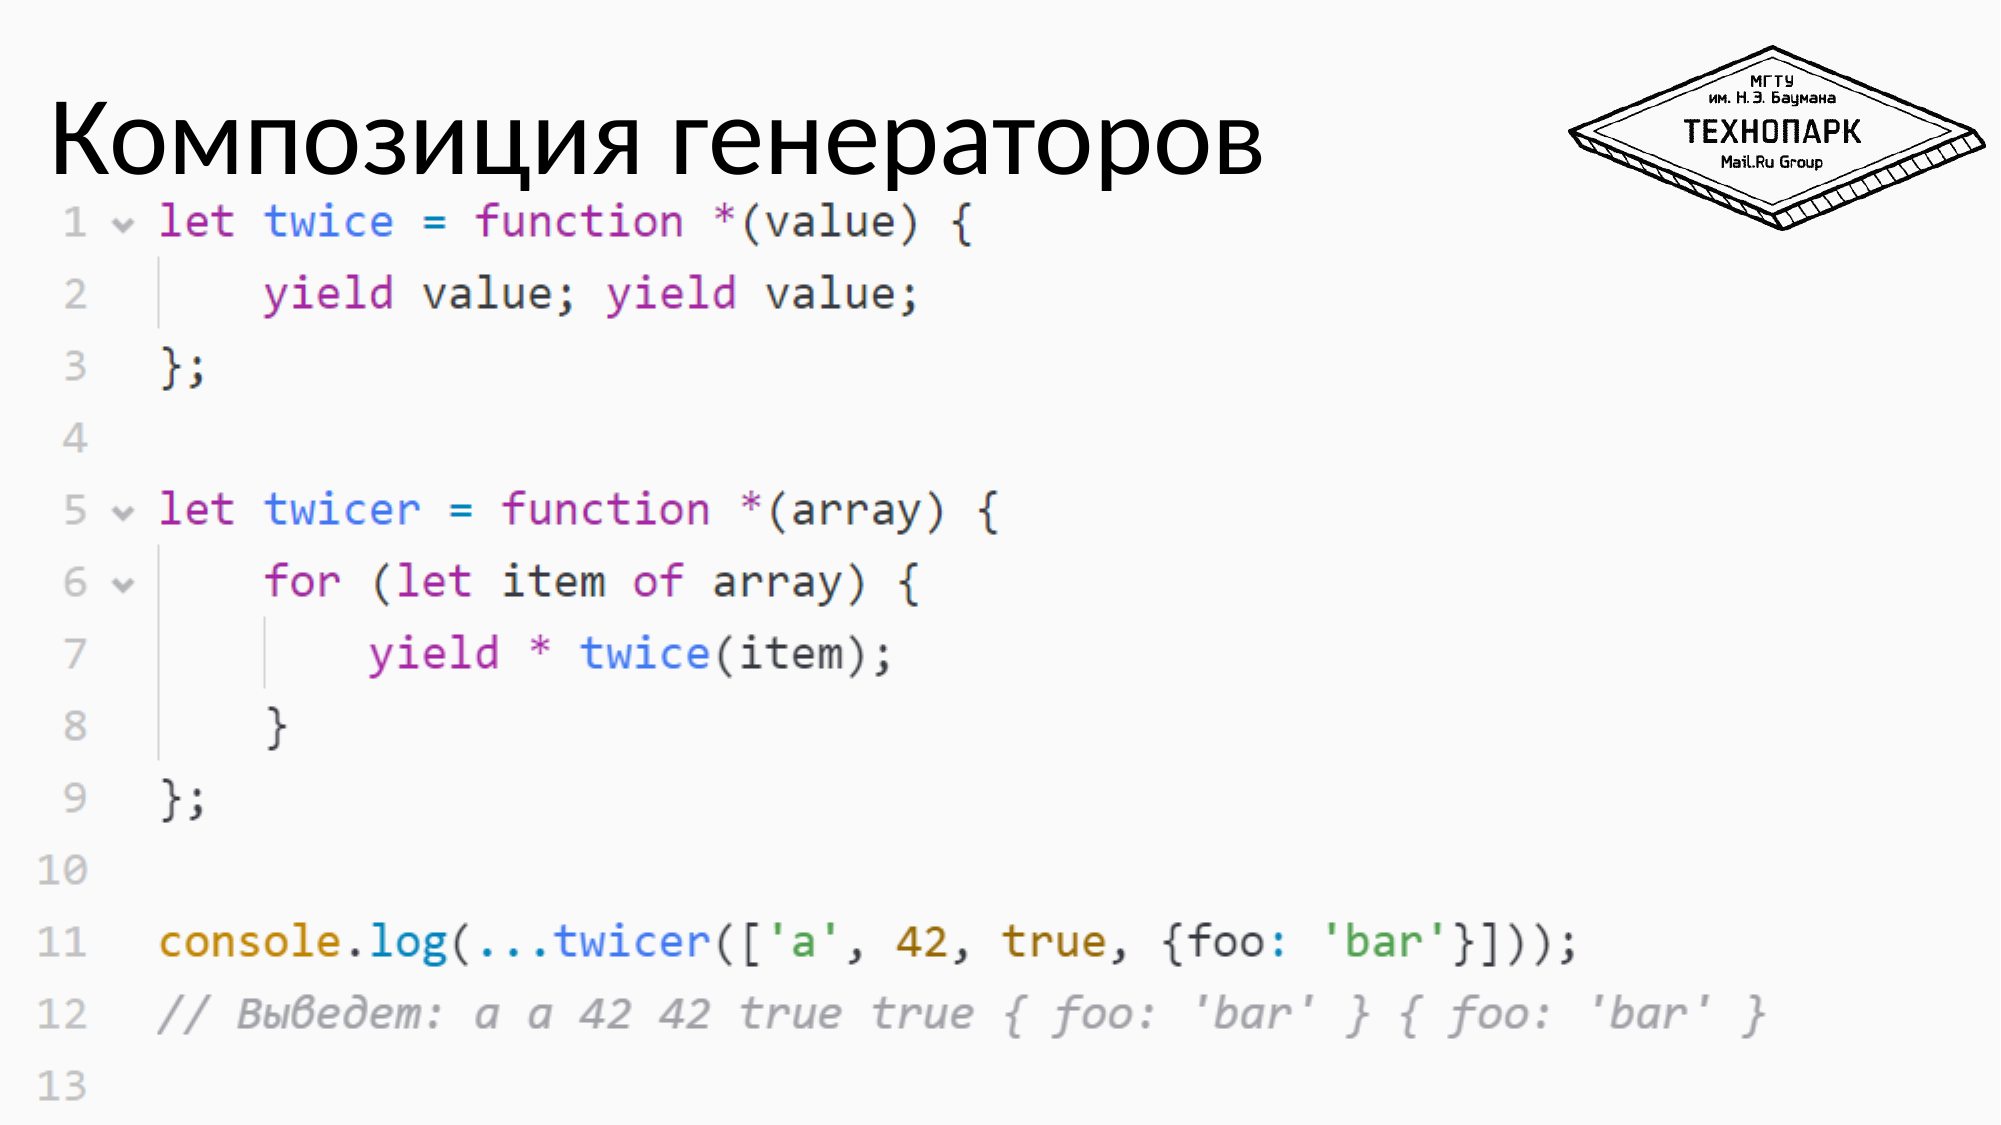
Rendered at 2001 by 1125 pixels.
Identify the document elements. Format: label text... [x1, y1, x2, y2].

picture [34, 45, 1986, 1125]
title Композиция генераторов [34, 29, 1569, 191]
